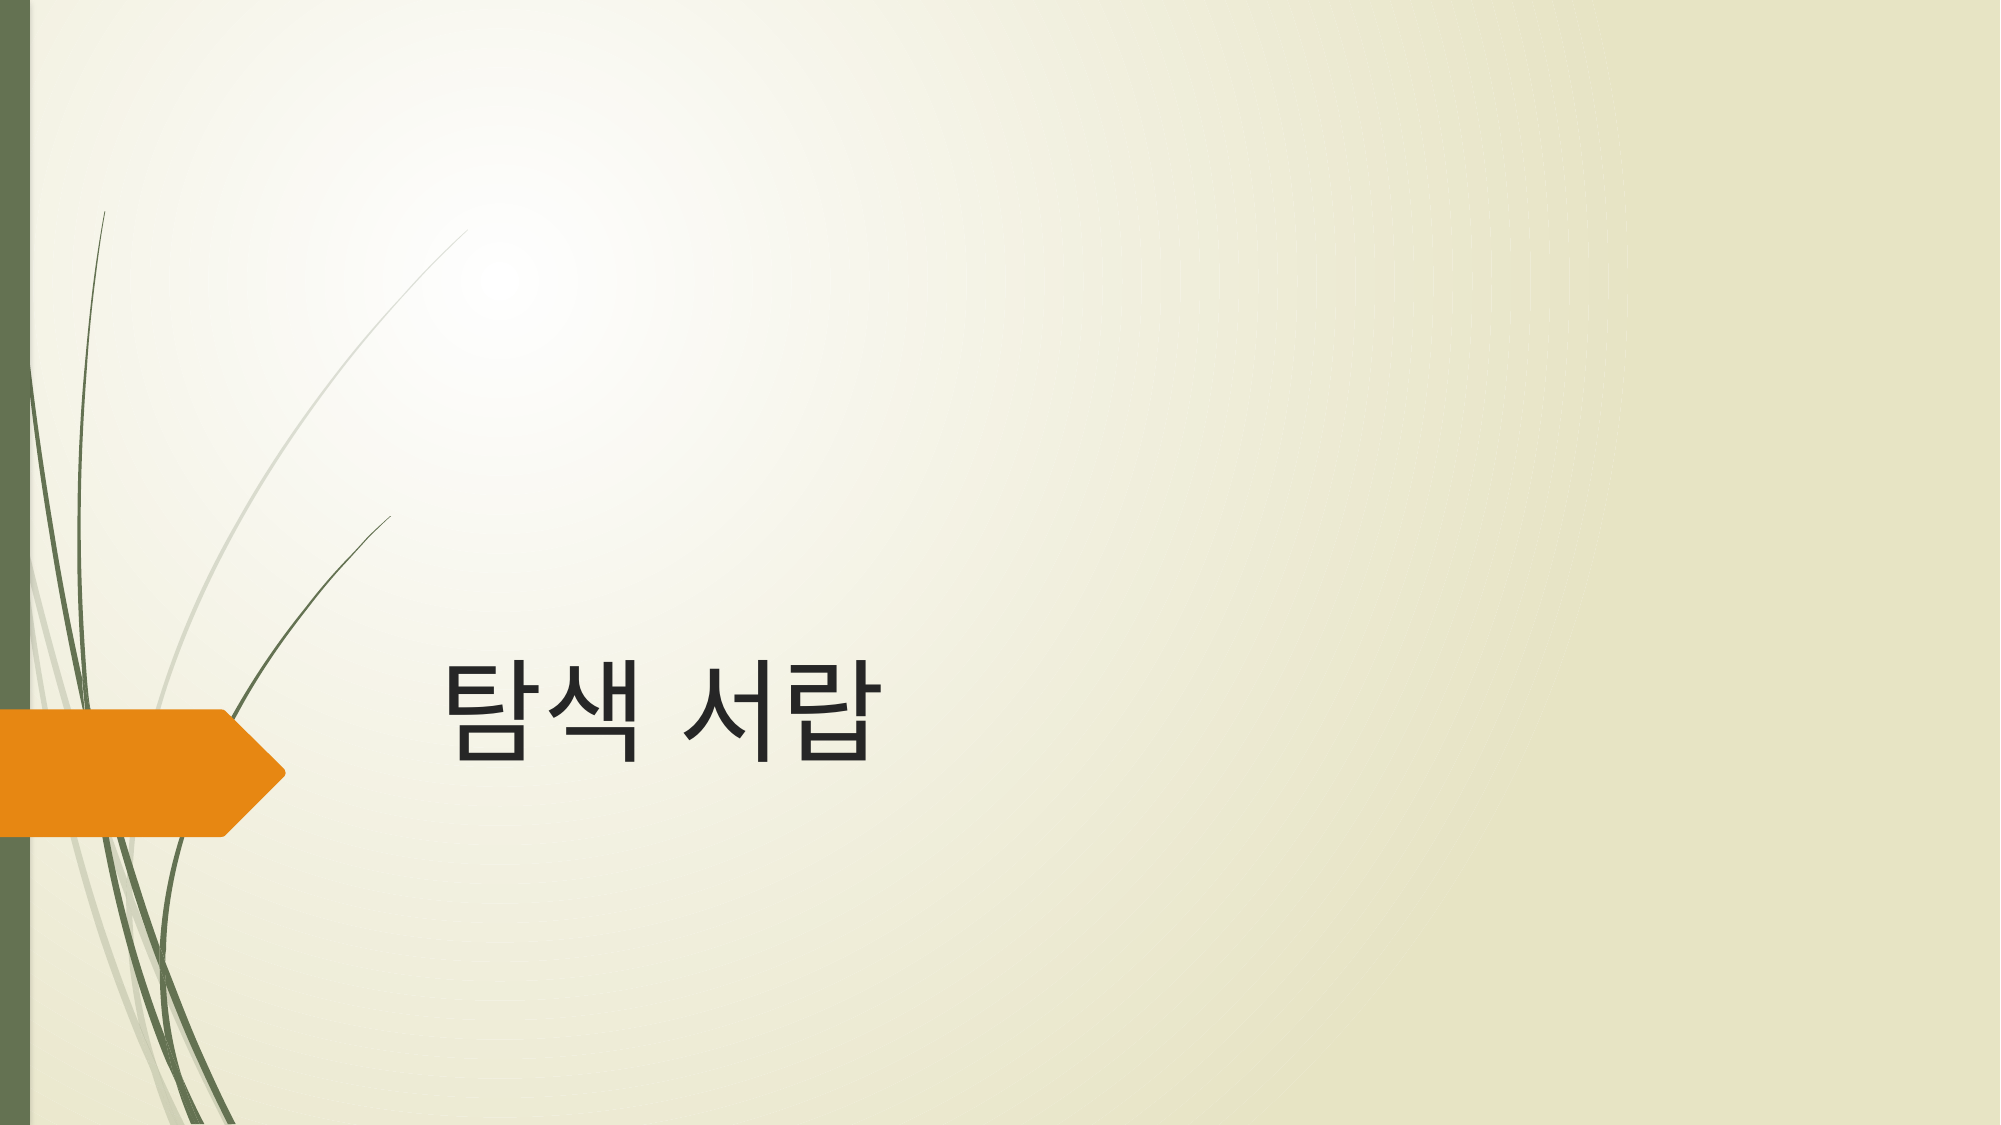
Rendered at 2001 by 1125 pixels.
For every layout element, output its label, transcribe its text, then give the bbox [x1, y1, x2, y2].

title 탐색 서랍 [424, 412, 1888, 784]
